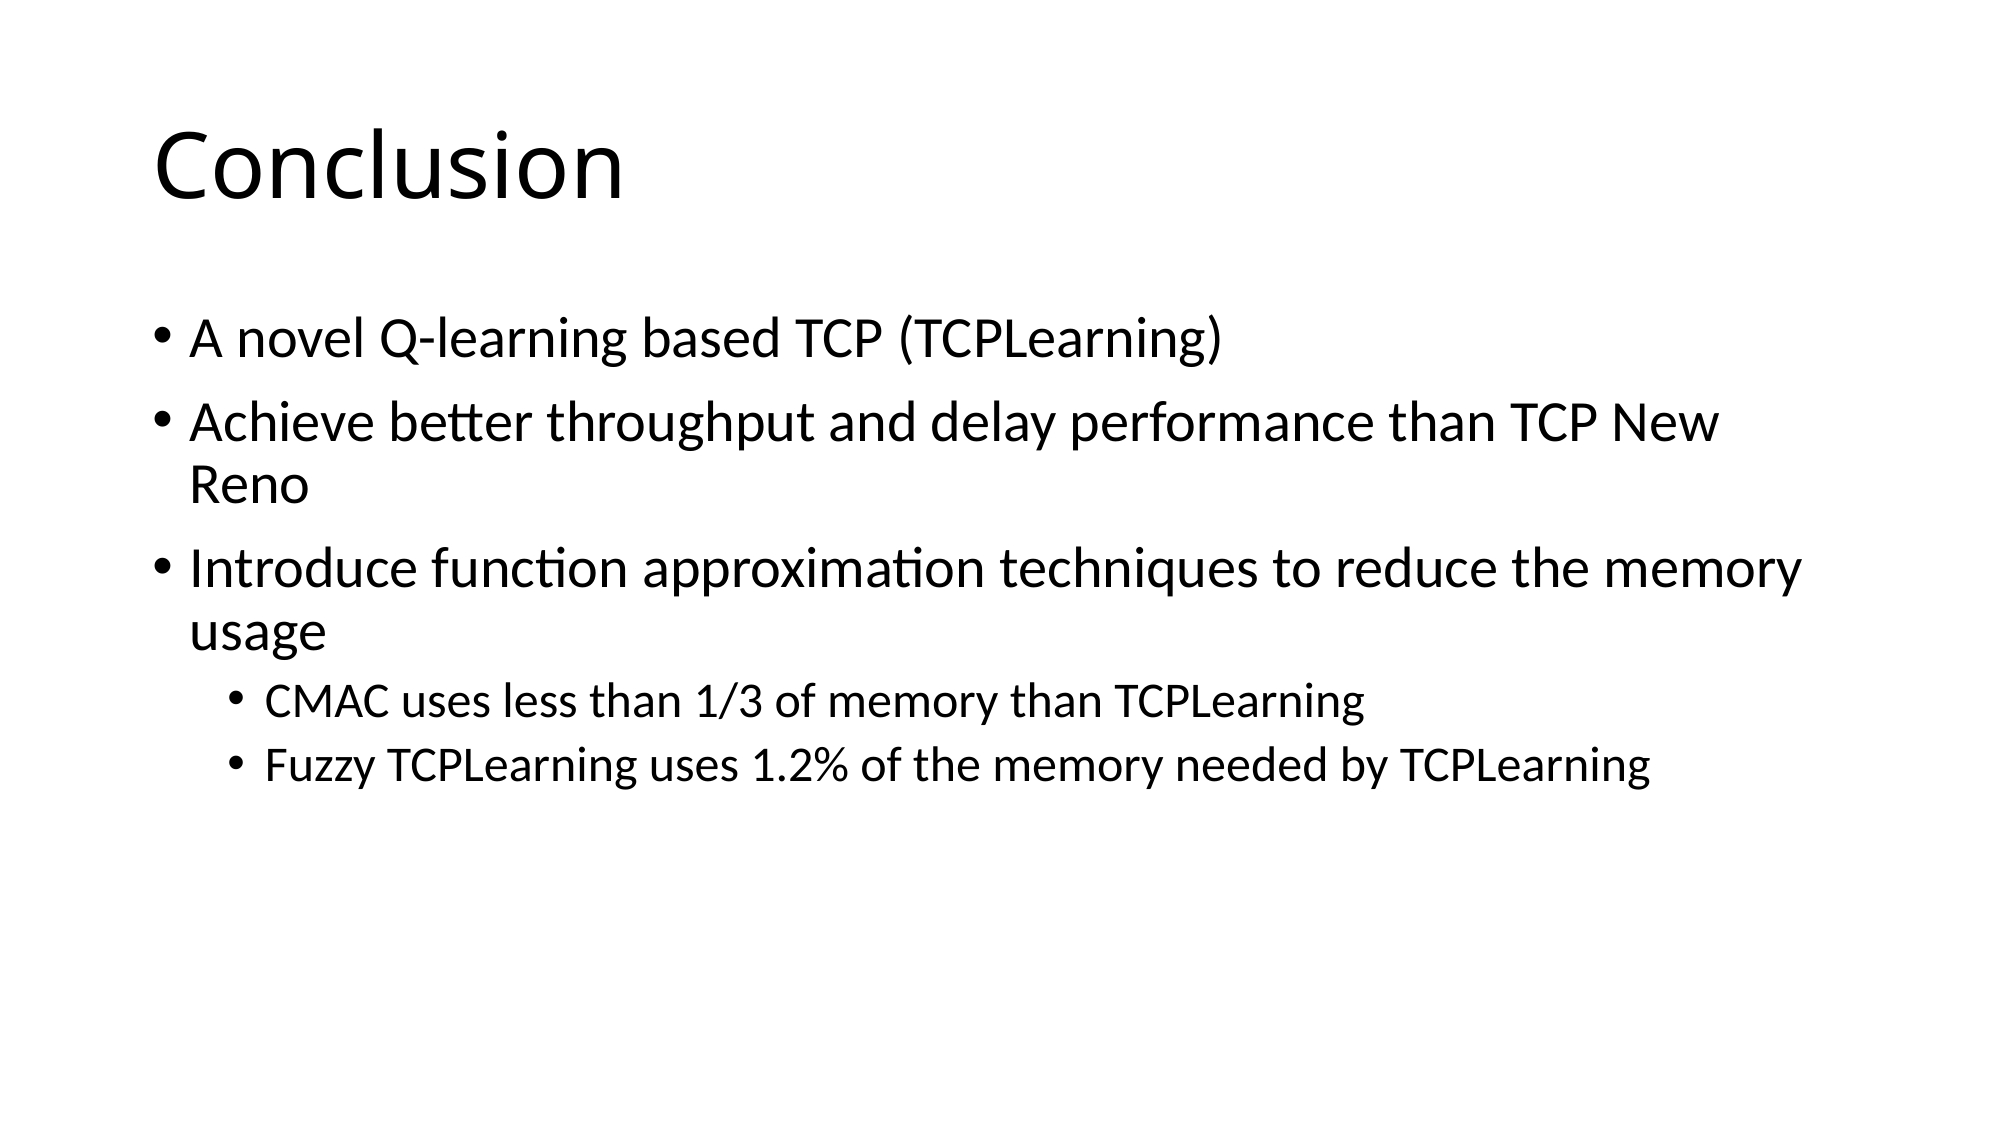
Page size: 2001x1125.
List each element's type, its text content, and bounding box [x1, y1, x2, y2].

list A novel Q-learning based TCP (TCPLearning) Achieve better throughput and delay performance than TCP New Reno Introduce function approximation techniques to reduce the memory usage CMAC uses less than 1/3 of memory than TCPLearning Fuzzy TCPLearning uses 1.2% of the memory needed by TCPLearning [137, 299, 1863, 1014]
title Conclusion [137, 59, 1863, 278]
